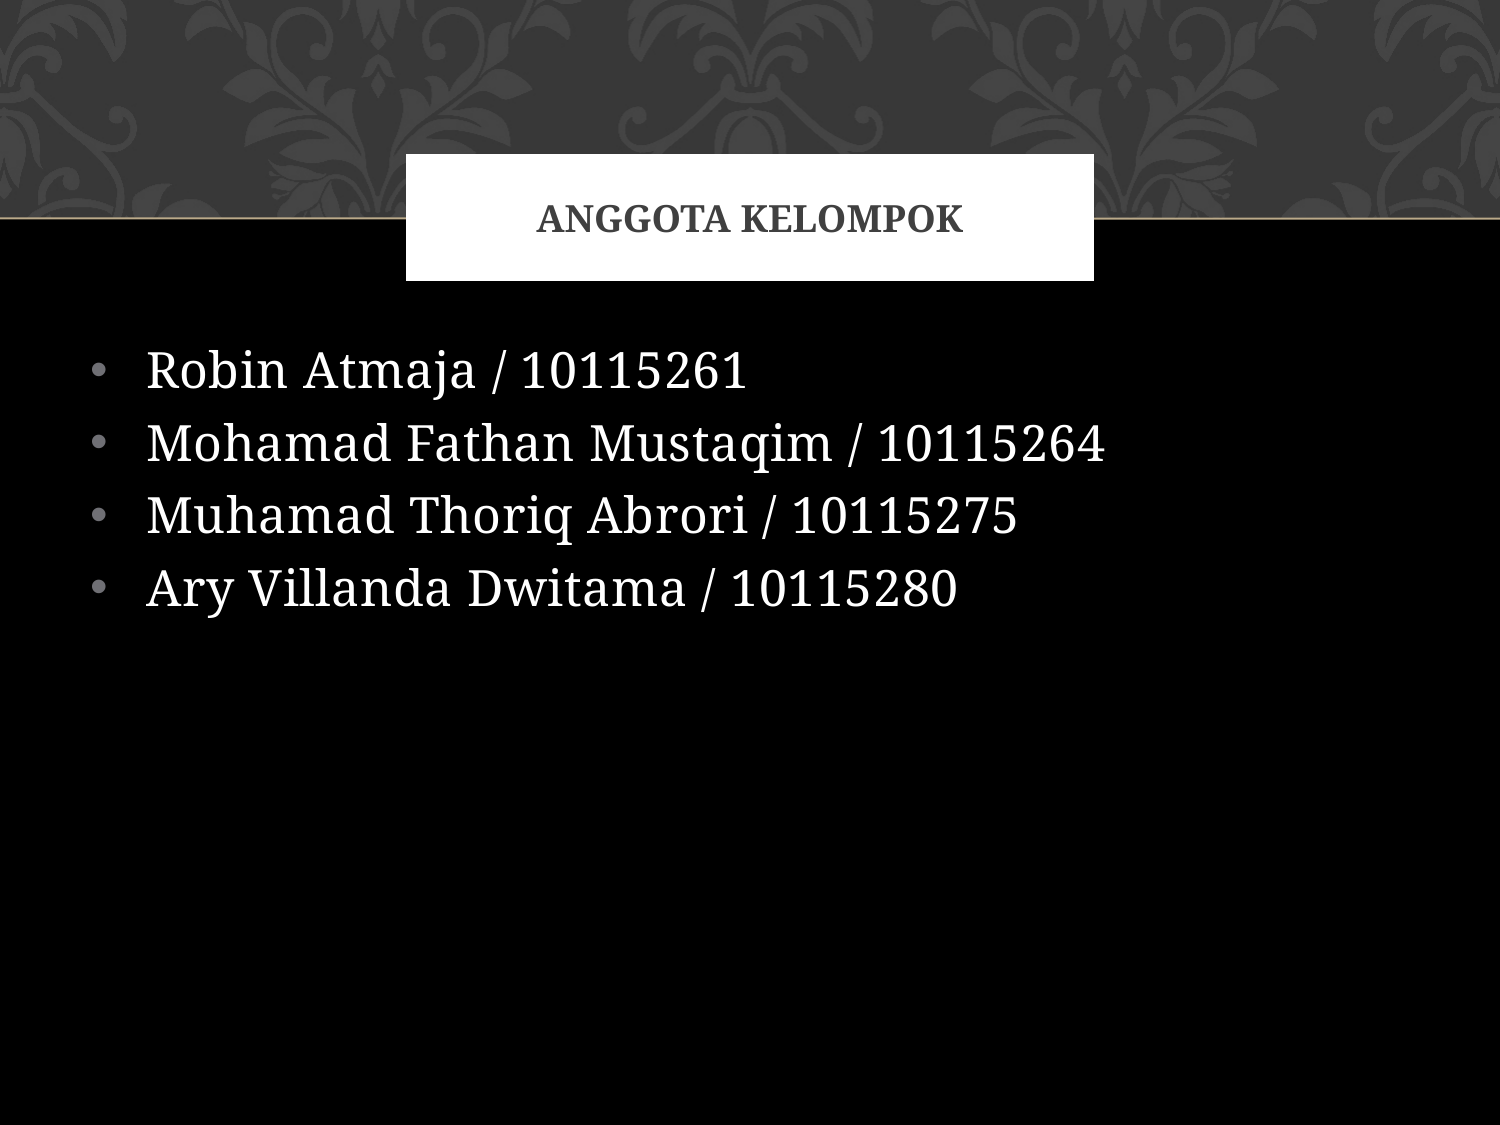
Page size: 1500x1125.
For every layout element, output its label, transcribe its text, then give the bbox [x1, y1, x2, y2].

title Anggota kelompok [406, 154, 1094, 281]
list Robin Atmaja / 10115261 Mohamad Fathan Mustaqim / 10115264 Muhamad Thoriq Abrori / 10115275 Ary Villanda Dwitama / 10115280 [75, 331, 1425, 1000]
